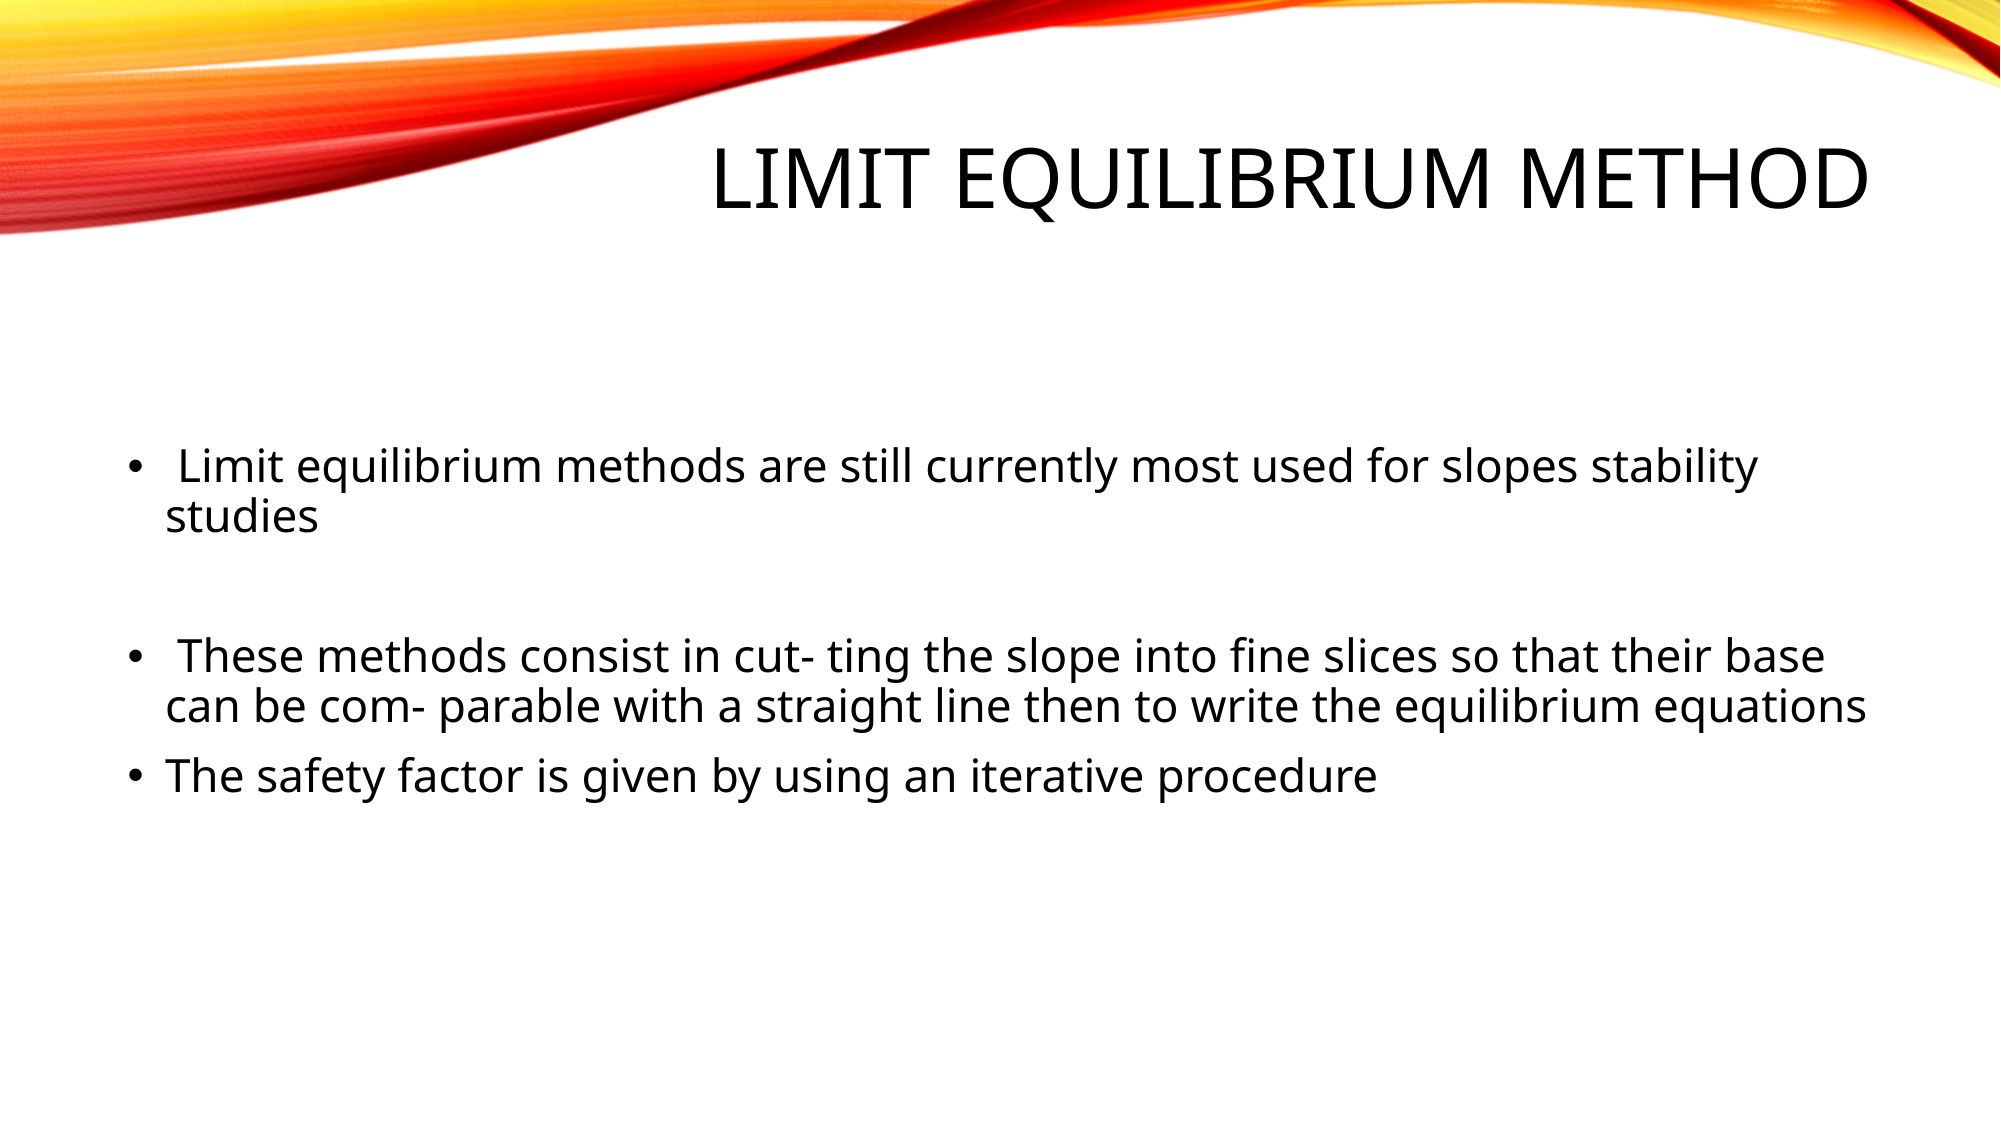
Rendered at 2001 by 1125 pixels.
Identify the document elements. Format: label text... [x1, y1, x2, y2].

title Limit Equilibrium Method [474, 125, 1888, 338]
picture [0, 0, 2000, 237]
list Limit equilibrium methods are still currently most used for slopes stability studies These methods consist in cut- ting the slope into fine slices so that their base can be com- parable with a straight line then to write the equilibrium equations The safety factor is given by using an iterative procedure [112, 360, 1888, 1021]
